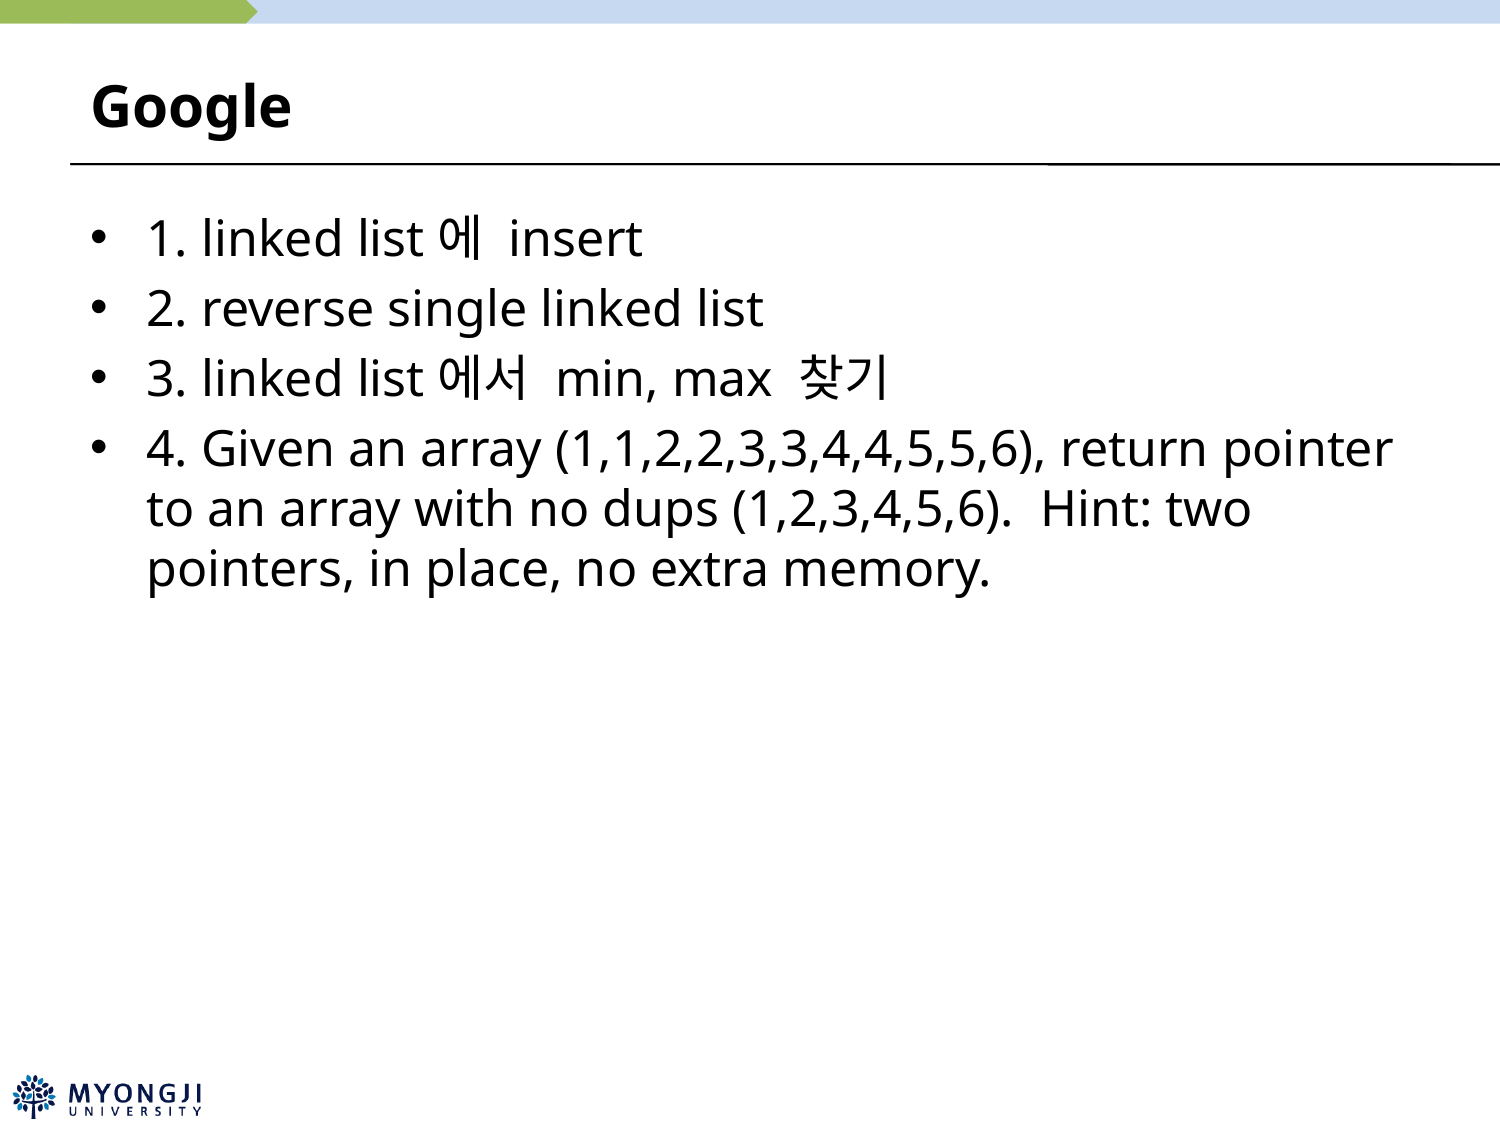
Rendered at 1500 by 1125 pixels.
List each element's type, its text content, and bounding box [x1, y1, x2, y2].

list 1. linked list에 insert 2. reverse single linked list 3. linked list에서 min, max 찾기 4. Given an array (1,1,2,2,3,3,4,4,5,5,6), return pointer to an array with no dups (1,2,3,4,5,6). Hint: two pointers, in place, no extra memory. [75, 199, 1425, 1005]
title Google [75, 45, 1477, 164]
picture [0, 1066, 256, 1125]
